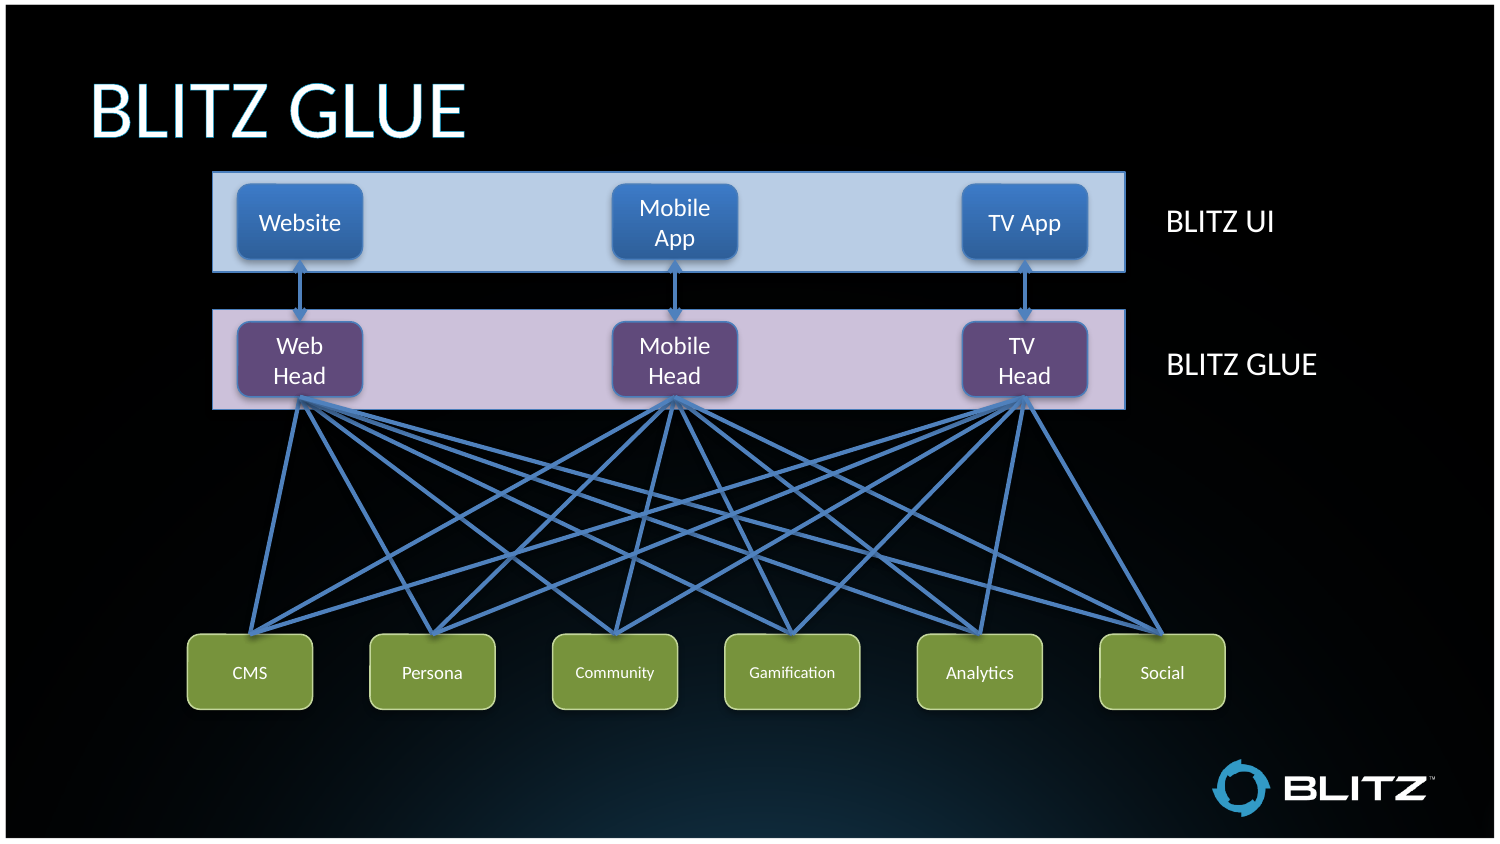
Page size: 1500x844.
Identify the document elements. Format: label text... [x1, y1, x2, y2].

text_box Social [1099, 633, 1226, 711]
text_box [1033, 309, 1126, 394]
text_box Mobile App [611, 183, 739, 261]
text_box Web Head [236, 320, 364, 397]
text_box Website [236, 183, 364, 261]
text_box Gamification [724, 646, 861, 711]
text_box BLITZ UI [1150, 191, 1291, 247]
text_box [212, 175, 1126, 273]
picture [0, 0, 1500, 844]
text_box BLITZ GLUE [1151, 334, 1333, 390]
text_box Community [551, 646, 679, 711]
text_box [308, 309, 665, 393]
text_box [249, 396, 791, 635]
text_box TV Head [961, 320, 1089, 394]
text_box [212, 309, 290, 410]
text_box Persona [369, 646, 496, 711]
title BLITZ GLUE [75, 33, 1425, 175]
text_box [1024, 396, 1163, 635]
text_box Analytics [916, 645, 1044, 711]
text_box Mobile Head [611, 320, 739, 393]
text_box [979, 396, 1023, 635]
text_box CMS [186, 633, 314, 711]
text_box [683, 309, 1015, 393]
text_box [792, 396, 978, 635]
text_box TV App [961, 183, 1089, 261]
